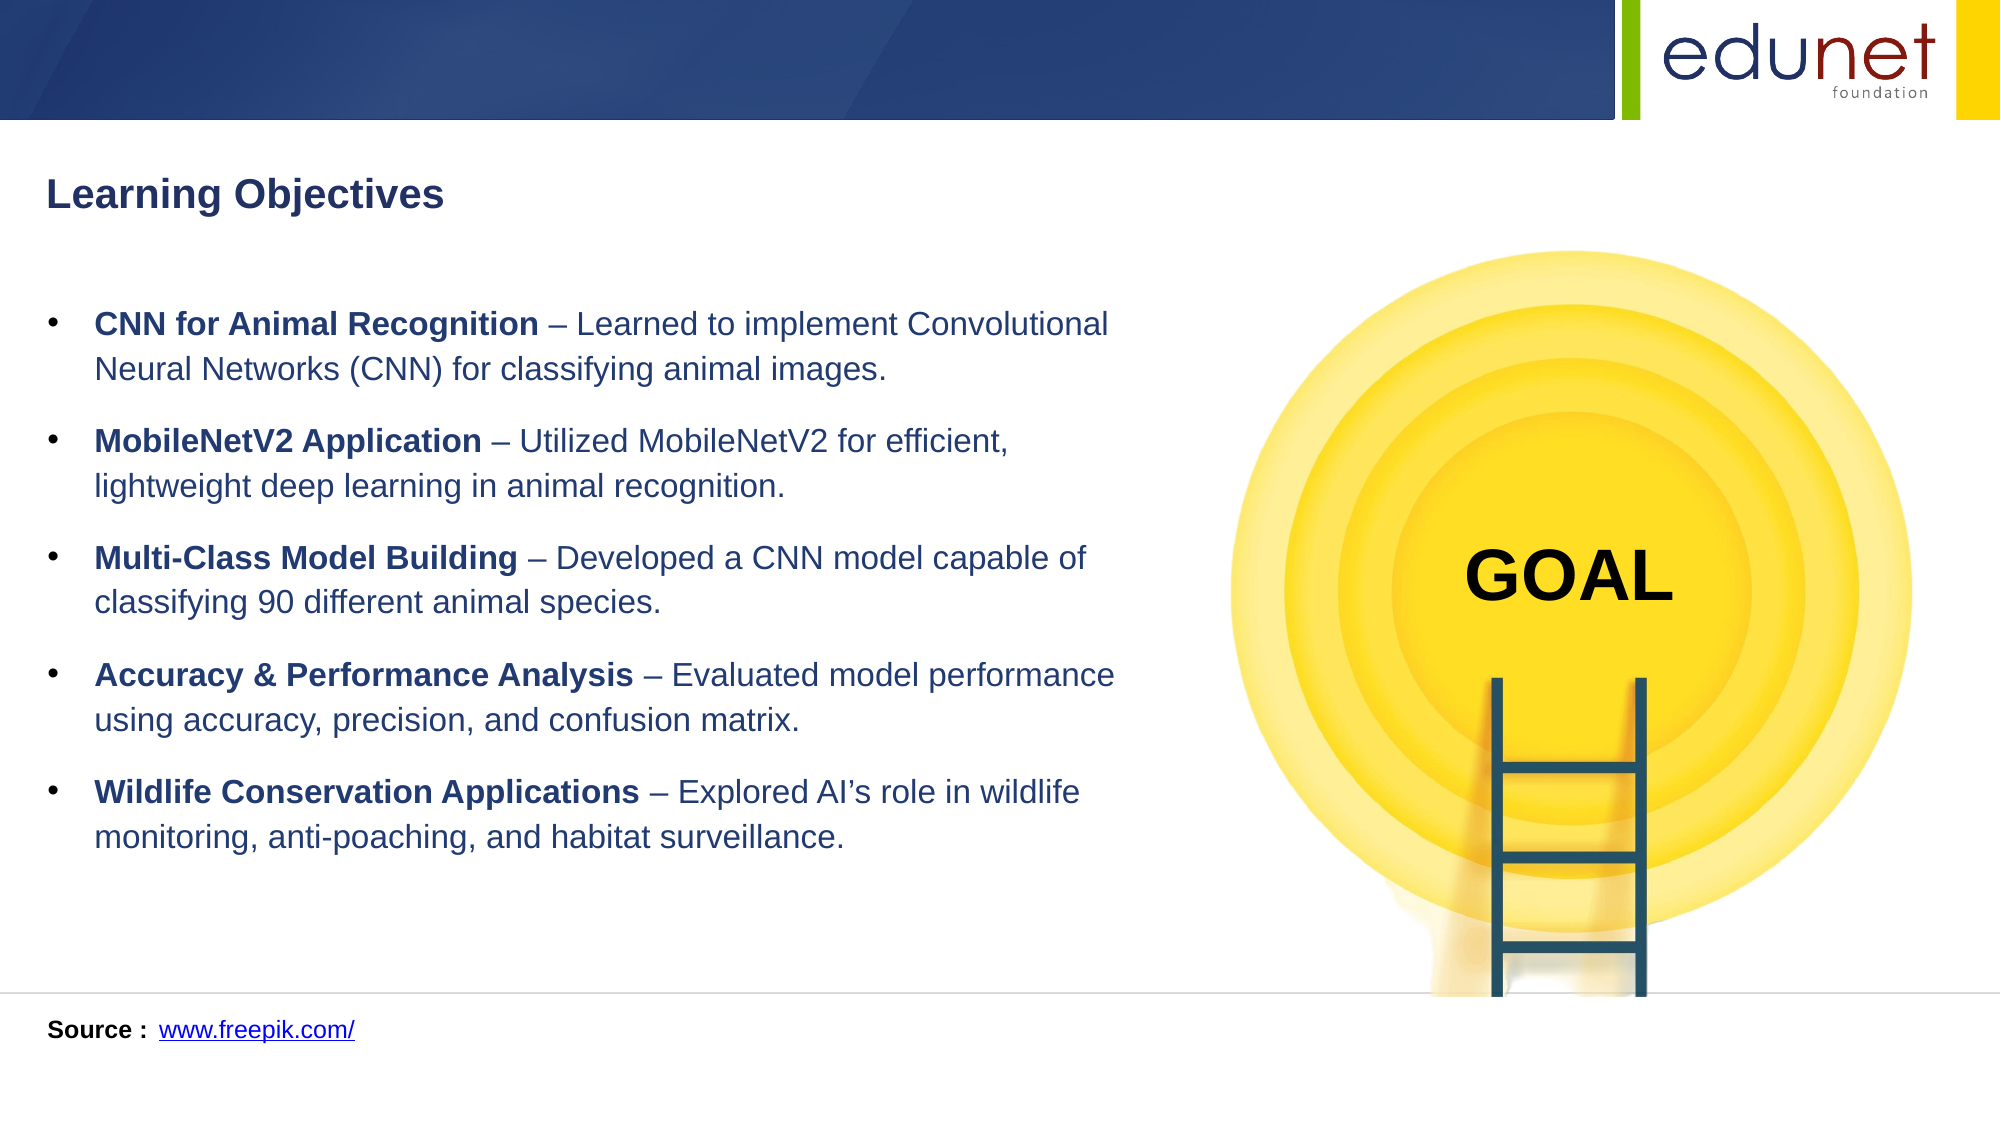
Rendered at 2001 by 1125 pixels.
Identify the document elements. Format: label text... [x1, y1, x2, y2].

picture [1204, 236, 1944, 997]
text_box www.freepik.com/ [144, 1006, 447, 1052]
text_box CNN for Animal Recognition – Learned to implement Convolutional Neural Networks (CNN) for classifying animal images. MobileNetV2 Application – Utilized MobileNetV2 for efficient, lightweight deep learning in animal recognition. Multi-Class Model Building – Developed a CNN model capable of classifying 90 different animal species. Accuracy & Performance Analysis – Evaluated model performance using accuracy, precision, and confusion matrix. Wildlife Conservation Applications – Explored AI’s role in wildlife monitoring, anti-poaching, and habitat surveillance. [32, 290, 1191, 862]
picture [1652, 12, 1948, 108]
text_box Source : [32, 1006, 144, 1052]
text_box Learning Objectives [31, 159, 467, 225]
